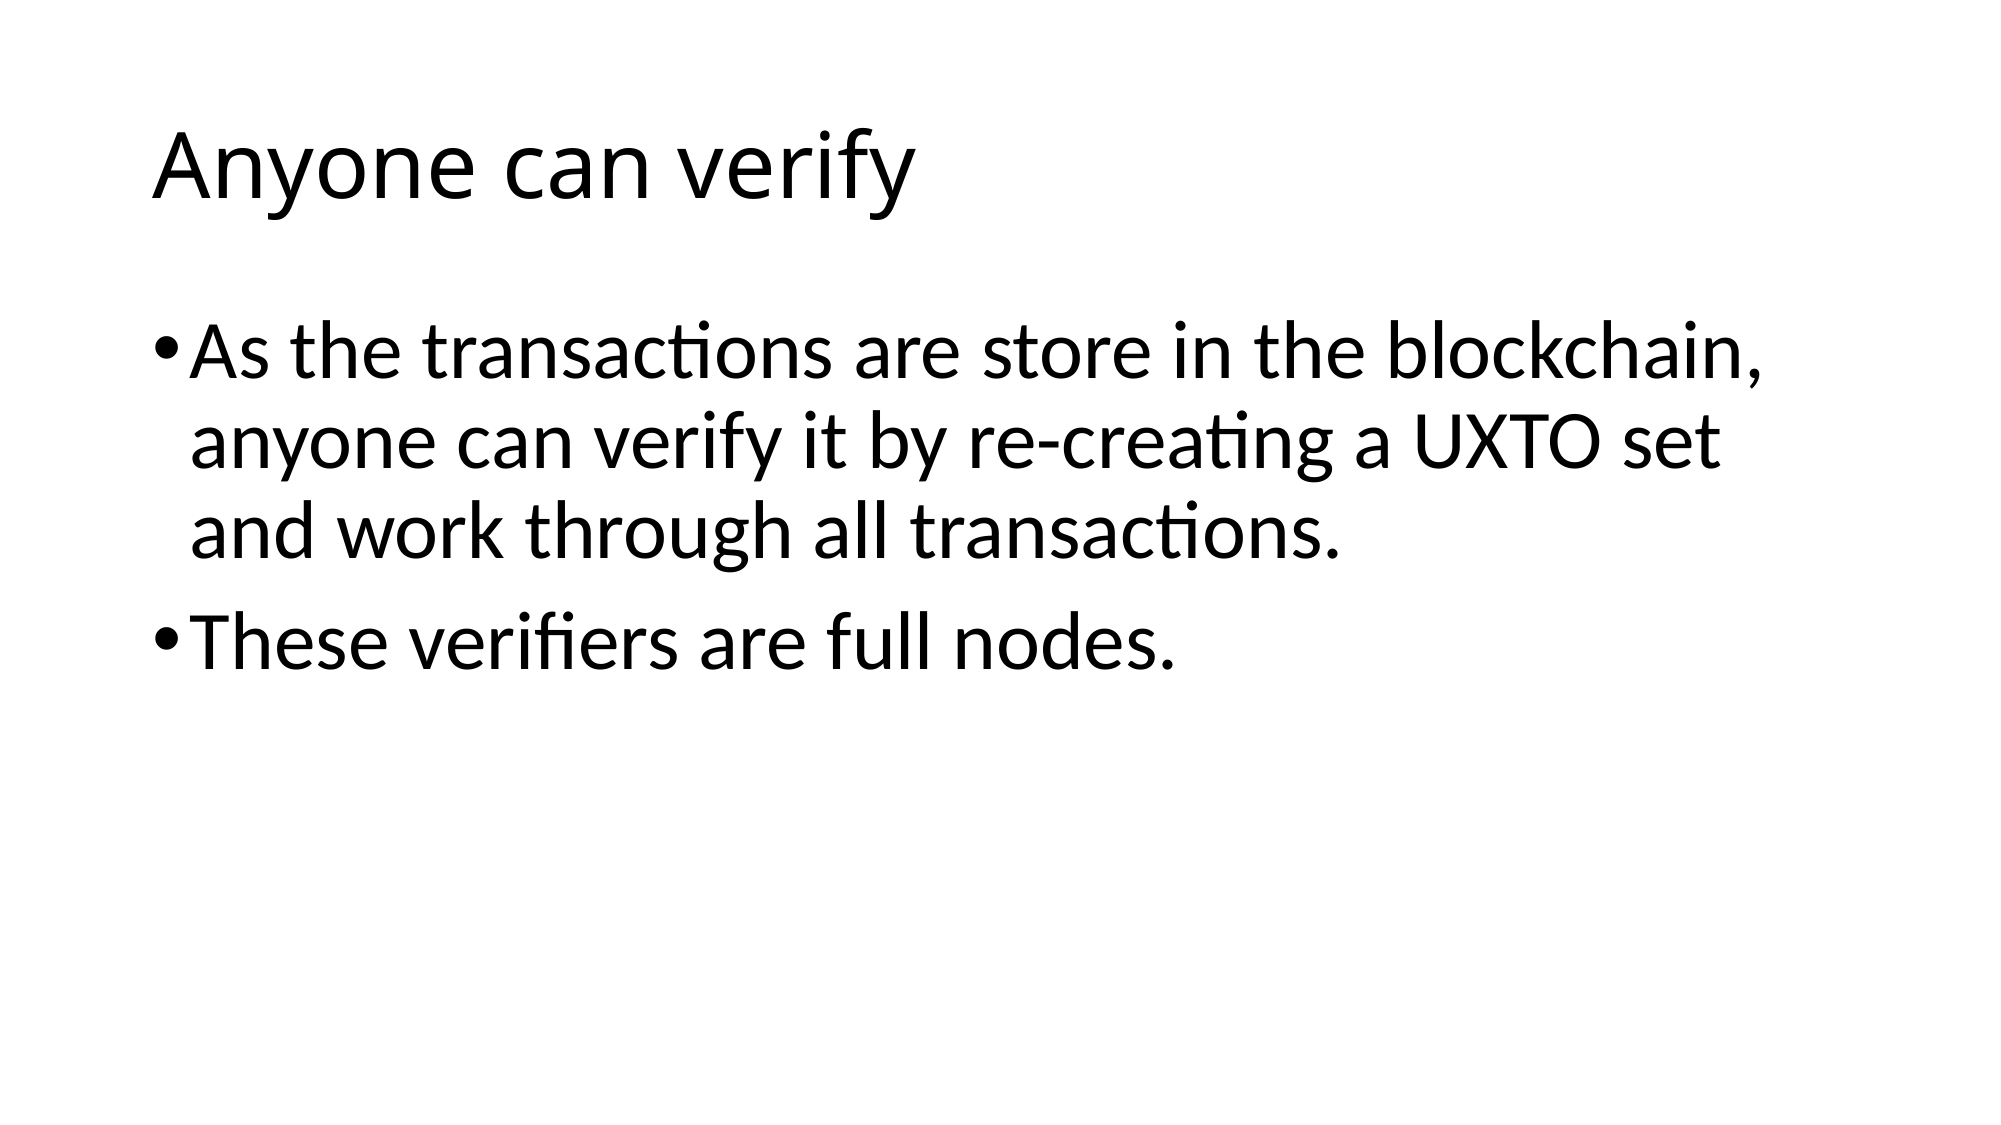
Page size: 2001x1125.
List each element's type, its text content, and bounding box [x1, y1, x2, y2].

title Anyone can verify [137, 59, 1863, 278]
list As the transactions are store in the blockchain, anyone can verify it by re-creating a UXTO set and work through all transactions. These verifiers are full nodes. [137, 299, 1863, 1014]
